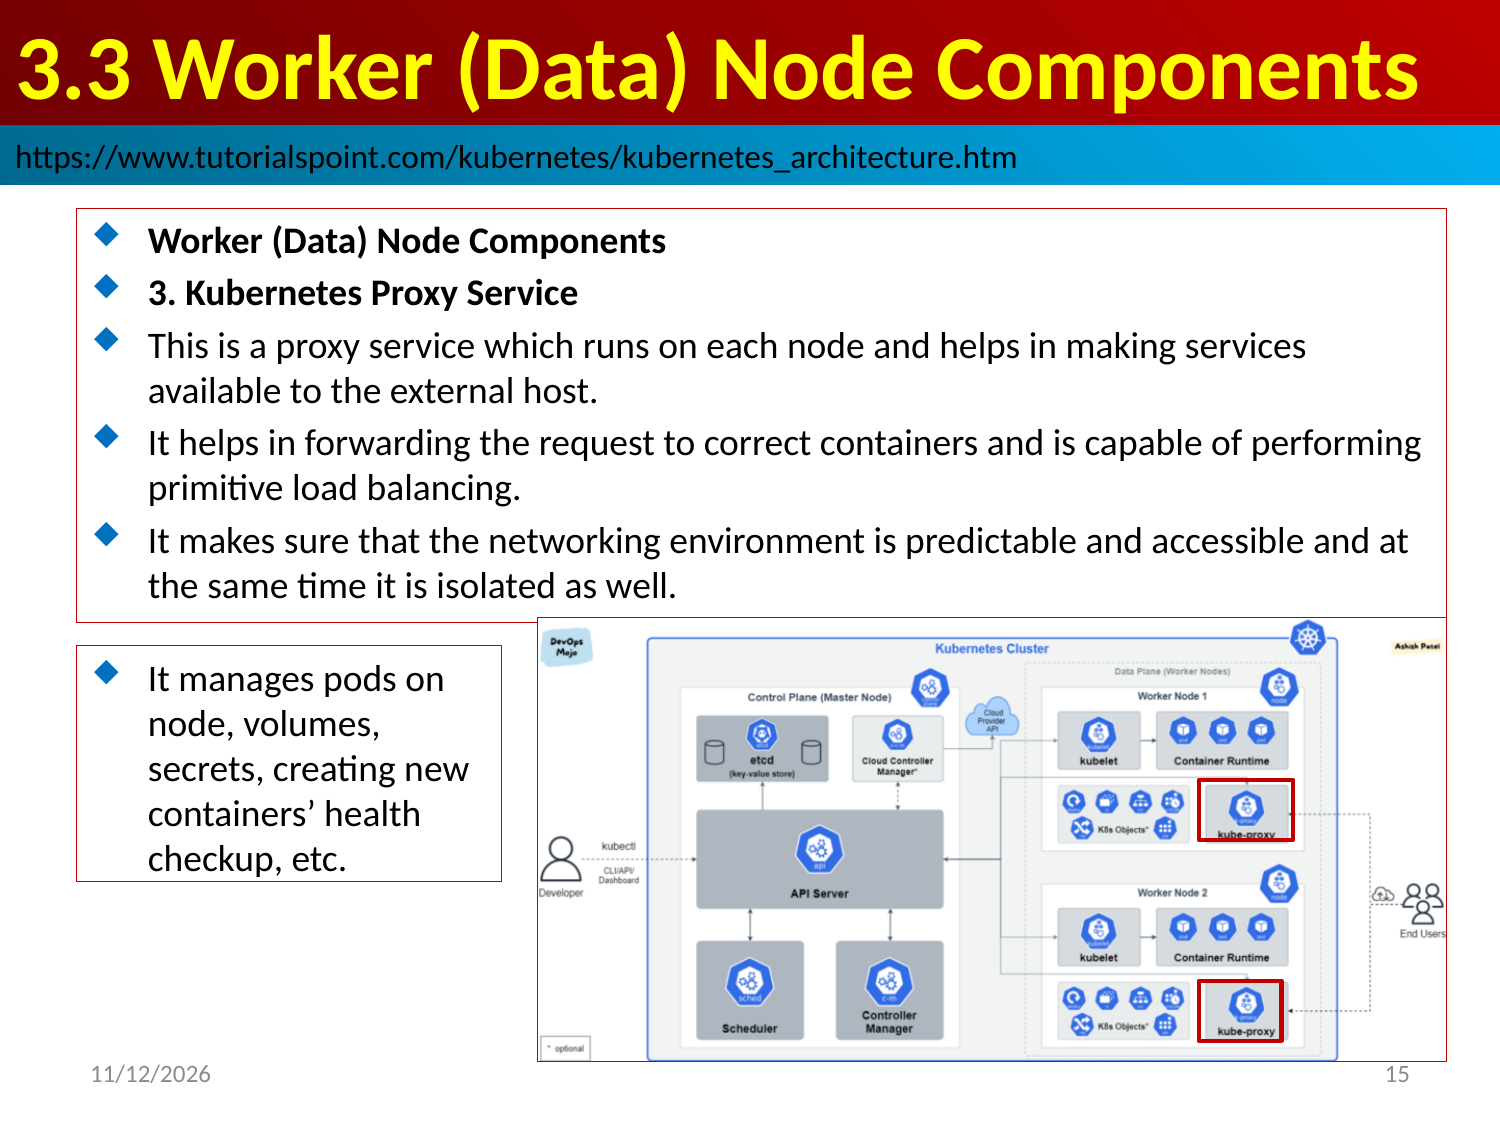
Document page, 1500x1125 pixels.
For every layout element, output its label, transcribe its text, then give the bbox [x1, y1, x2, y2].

picture [537, 616, 1448, 1063]
slide_number 15 [1074, 1071, 1425, 1103]
subtitle Worker (Data) Node Components 3. Kubernetes Proxy Service This is a proxy service which runs on each node and helps in making services available to the external host. It helps in forwarding the request to correct containers and is capable of performing primitive load balancing. It makes sure that the networking environment is predictable and accessible and at the same time it is isolated as well. [76, 208, 1447, 623]
title 3.3 Worker (Data) Node Components [0, 0, 1500, 125]
text_box https://www.tutorialspoint.com/kubernetes/kubernetes_architecture.htm [0, 125, 1500, 185]
text_box It manages pods on node, volumes, secrets, creating new containers’ health checkup, etc. [76, 645, 502, 882]
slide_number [75, 1042, 425, 1103]
